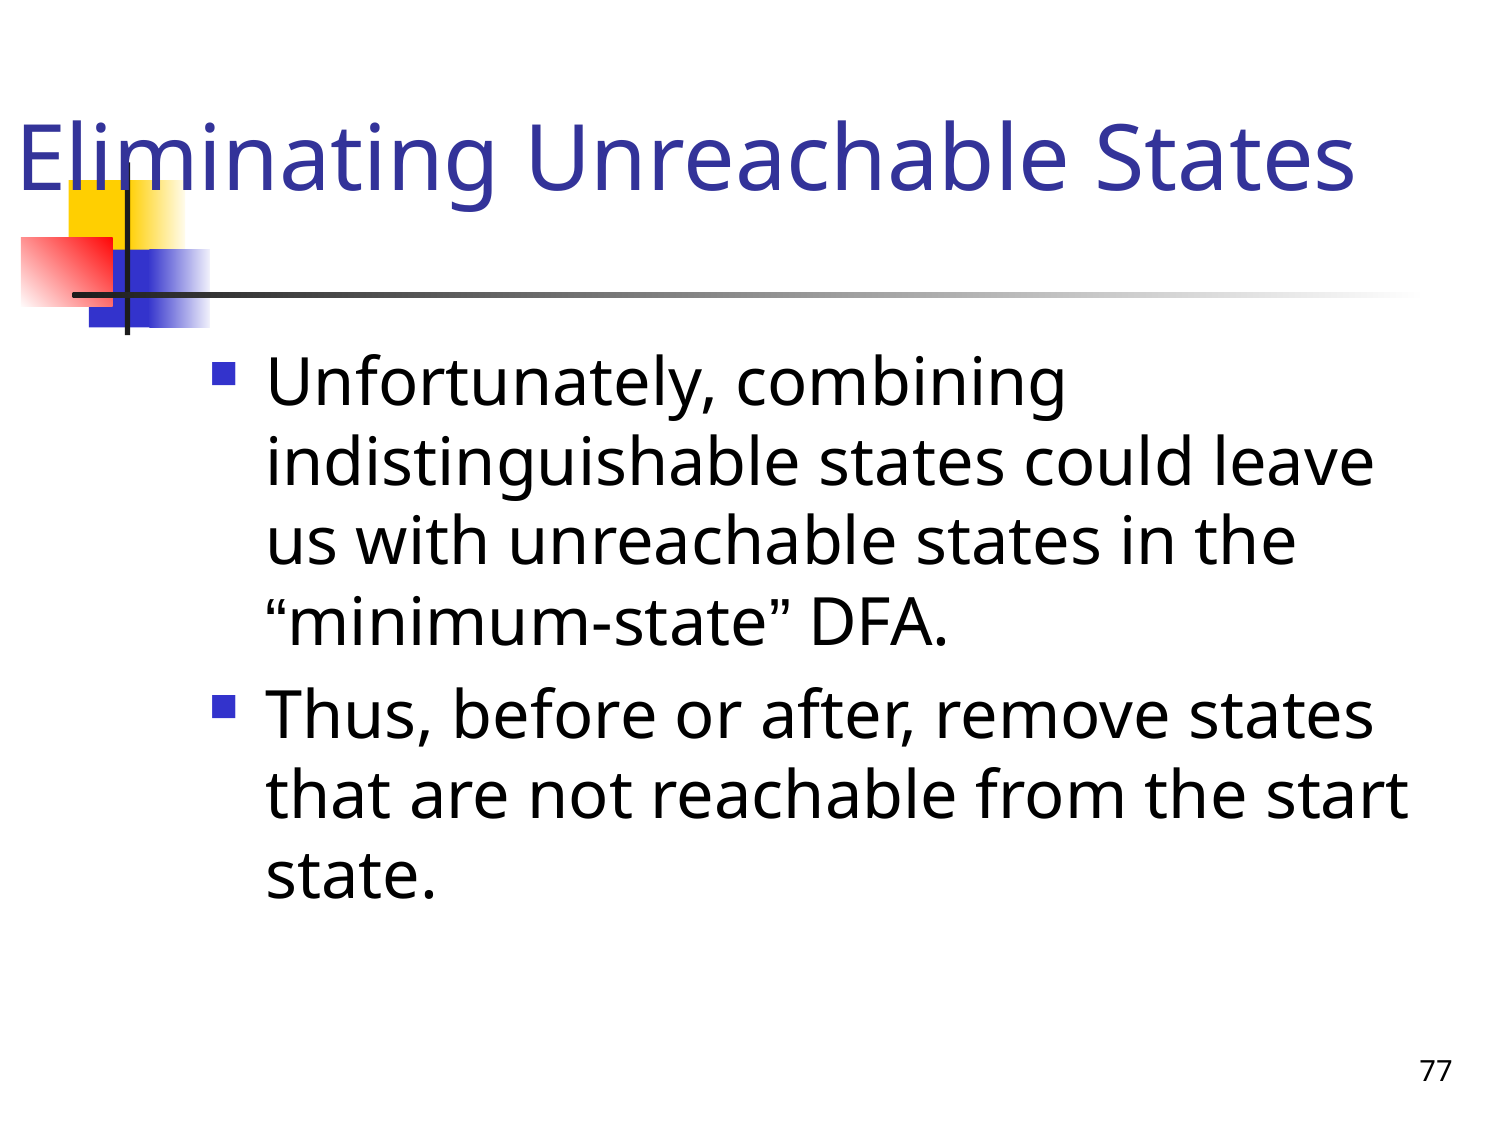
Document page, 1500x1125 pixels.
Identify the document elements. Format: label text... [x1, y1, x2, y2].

slide_number 77 [1155, 1024, 1468, 1100]
title Eliminating Unreachable States [0, 73, 1500, 217]
list Unfortunately, combining indistinguishable states could leave us with unreachable states in the “minimum-state” DFA. Thus, before or after, remove states that are not reachable from the start state. [193, 331, 1469, 1006]
